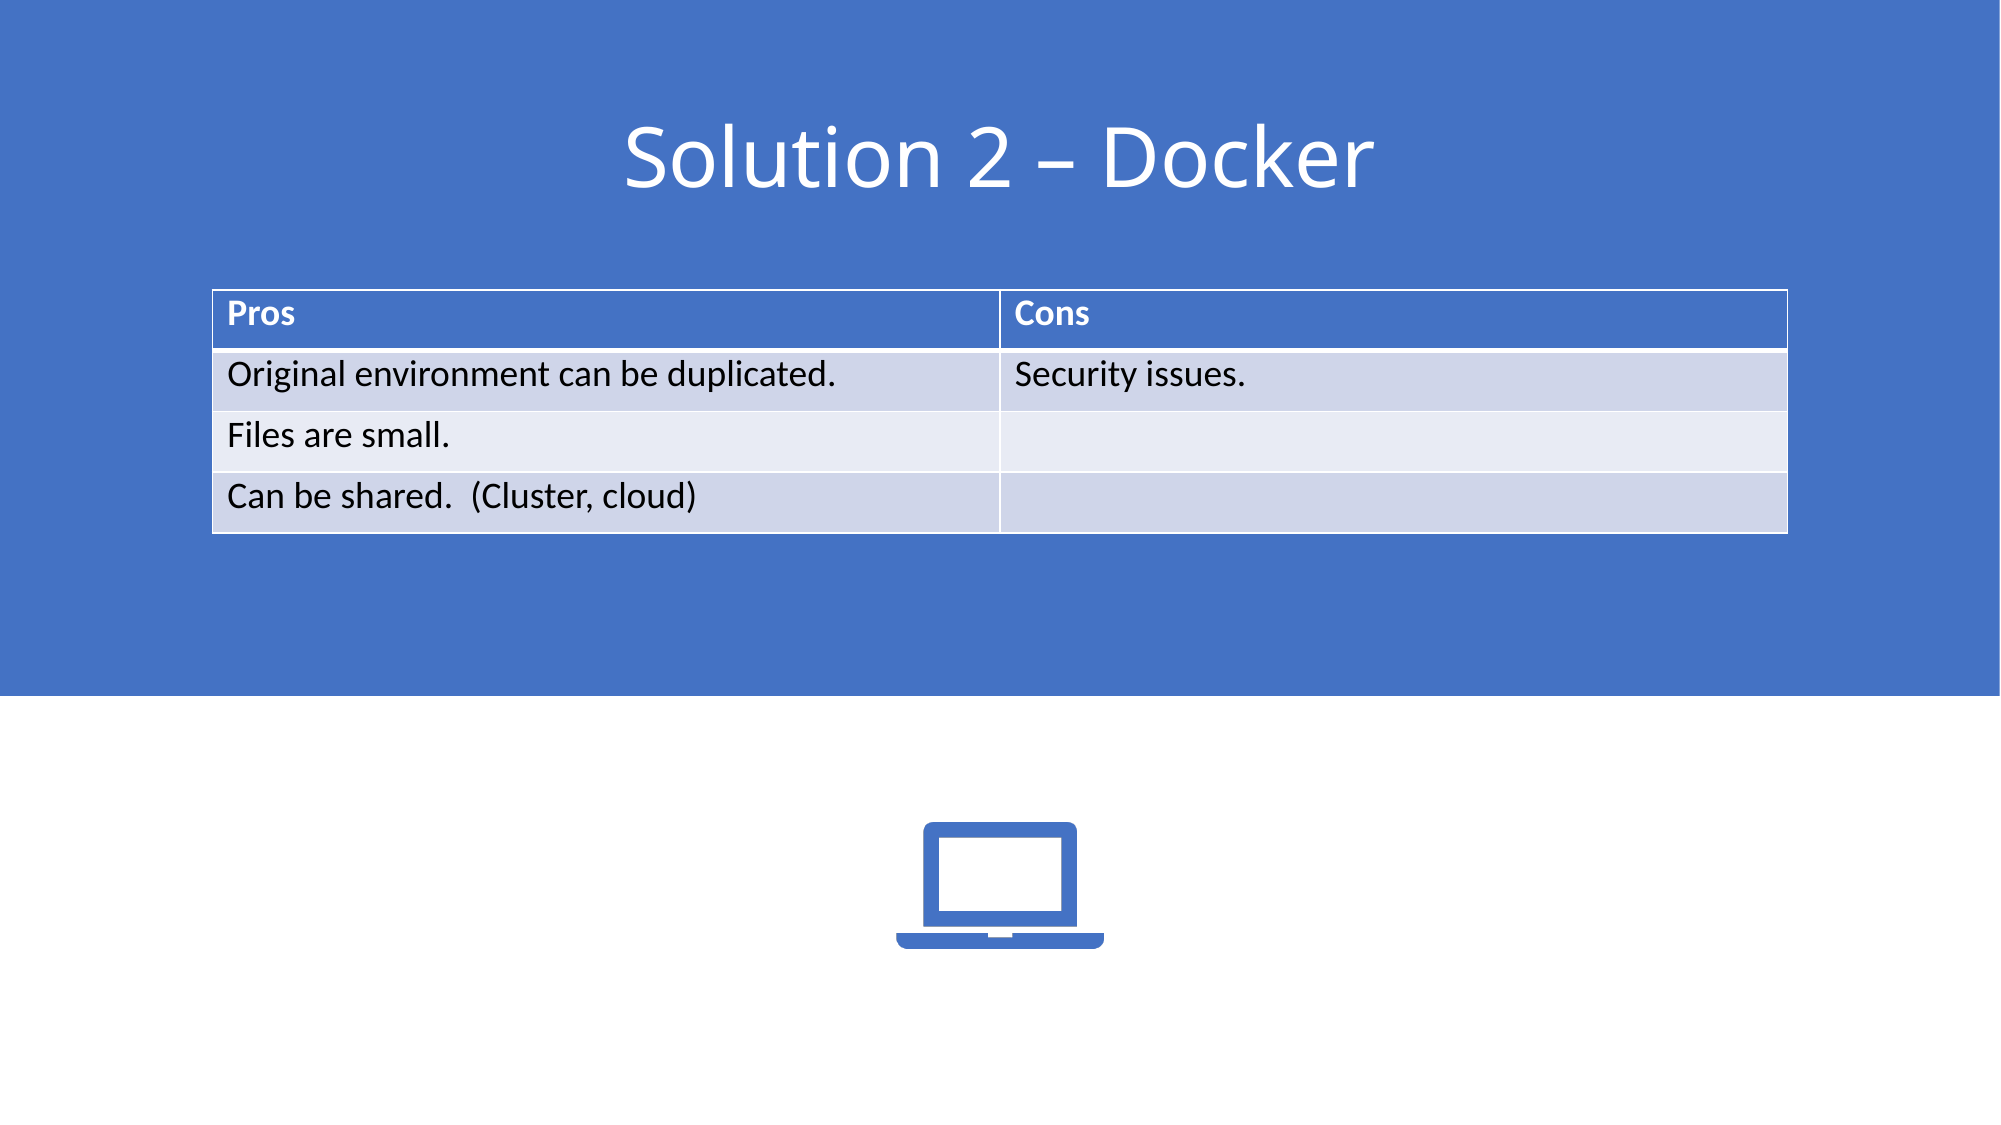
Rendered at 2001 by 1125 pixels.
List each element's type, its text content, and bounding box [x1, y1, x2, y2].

picture [893, 778, 1107, 992]
table_cell Can be shared. (Cluster, cloud) [213, 473, 999, 532]
text_box [0, 0, 2000, 697]
table_cell Security issues. [1001, 353, 1787, 411]
table_header Pros [213, 291, 999, 348]
table_header Cons [1001, 291, 1787, 348]
text_box [0, 697, 2000, 1125]
table_cell Original environment can be duplicated. [213, 353, 999, 411]
table_cell [1001, 412, 1787, 471]
table_cell [1001, 473, 1787, 532]
title Solution 2 – Docker [157, 82, 1843, 239]
table_cell Files are small. [213, 412, 999, 471]
